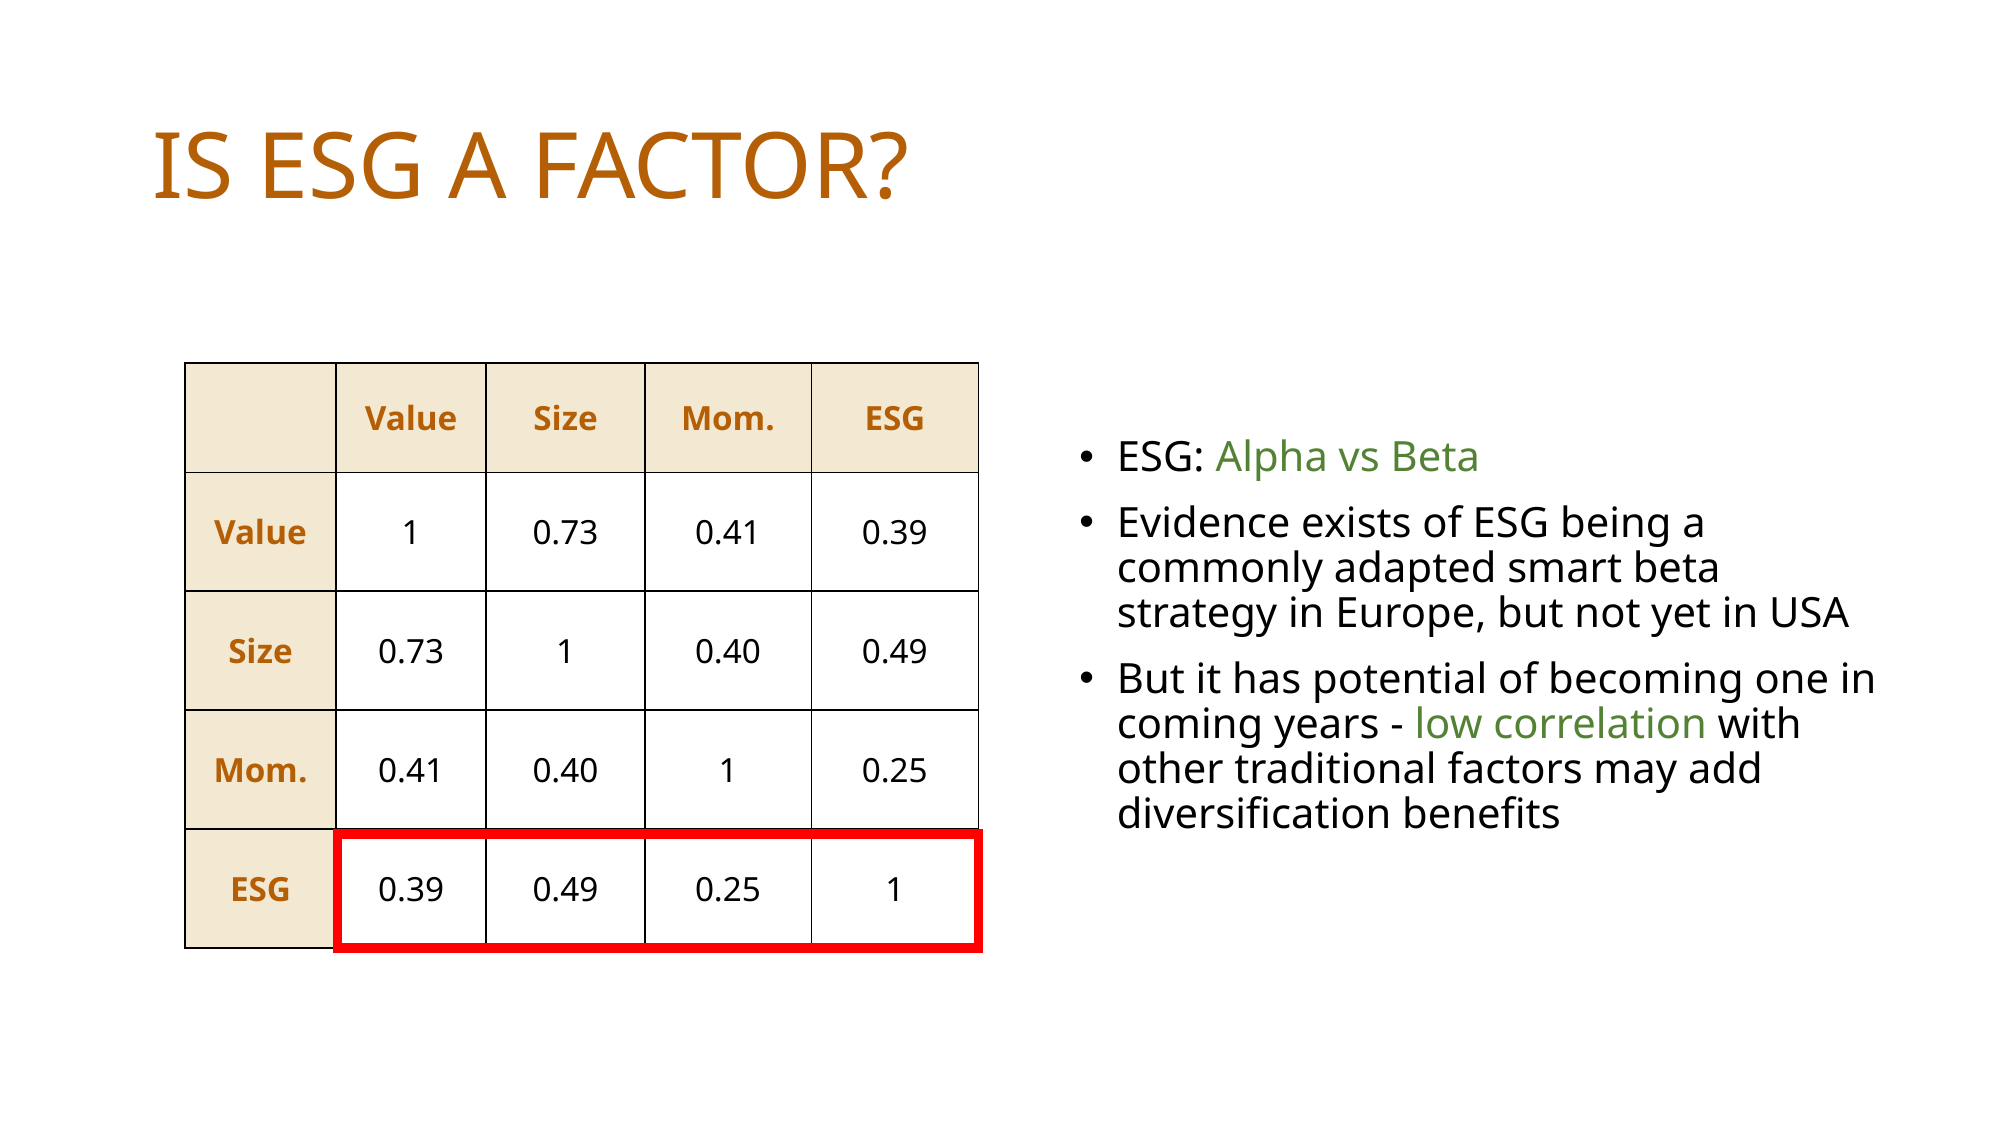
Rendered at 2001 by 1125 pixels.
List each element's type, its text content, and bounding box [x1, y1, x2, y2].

table_cell 0.39 [812, 473, 978, 590]
table_cell 0.40 [646, 592, 811, 709]
table_cell 0.40 [487, 711, 644, 828]
table_cell 0.73 [337, 592, 485, 709]
table_cell Size [186, 592, 335, 709]
table_cell 1 [646, 711, 811, 828]
table_cell 0.73 [487, 473, 644, 590]
table_header ESG [812, 364, 978, 472]
table_header [186, 364, 335, 472]
table_cell 0.25 [812, 711, 978, 828]
table_header Size [487, 364, 644, 472]
table_cell 0.41 [337, 711, 485, 828]
table_cell 0.41 [646, 473, 811, 590]
title IS ESG A FACTOR? [137, 59, 1863, 278]
table_cell ESG [186, 830, 335, 947]
table_header Value [337, 364, 485, 472]
list ESG: Alpha vs Beta Evidence exists of ESG being a commonly adapted smart beta strategy in Europe, but not yet in USA But it has potential of becoming one in coming years - low correlation with other traditional factors may add diversification benefits [1064, 428, 1894, 868]
table_cell 1 [337, 473, 485, 590]
table_header Mom. [646, 364, 811, 472]
table_cell Value [186, 473, 335, 590]
table_cell 1 [487, 592, 644, 709]
text_box [337, 833, 980, 949]
table_cell 0.49 [812, 592, 978, 709]
table_cell Mom. [186, 711, 335, 828]
